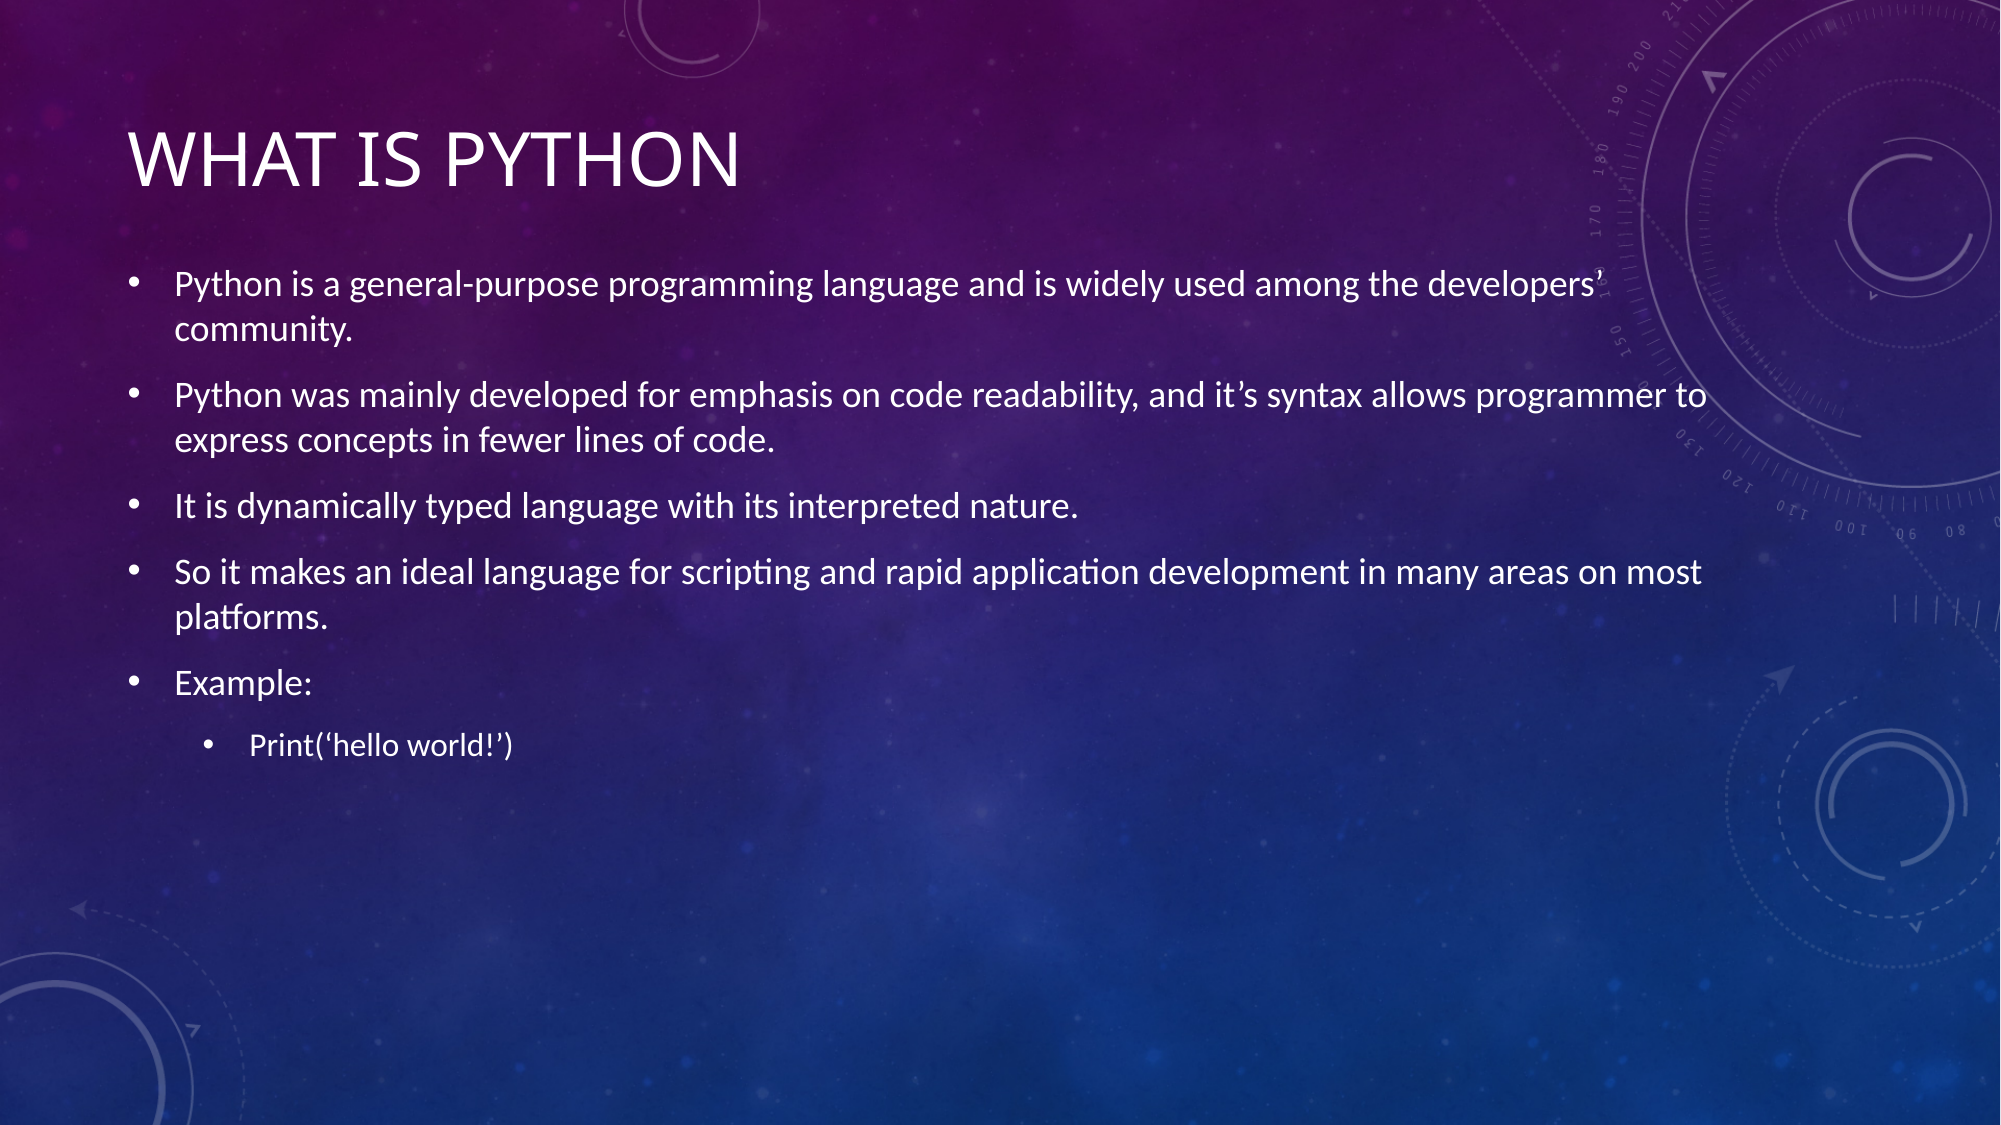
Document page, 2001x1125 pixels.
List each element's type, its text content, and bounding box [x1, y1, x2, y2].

list Python is a general-purpose programming language and is widely used among the developers’ community. Python was mainly developed for emphasis on code readability, and it’s syntax allows programmer to express concepts in fewer lines of code. It is dynamically typed language with its interpreted nature. So it makes an ideal language for scripting and rapid application development in many areas on most platforms. Example: Print(‘hello world!’) [112, 212, 1775, 811]
title What is python [112, 99, 1775, 212]
picture [0, 0, 2001, 1125]
